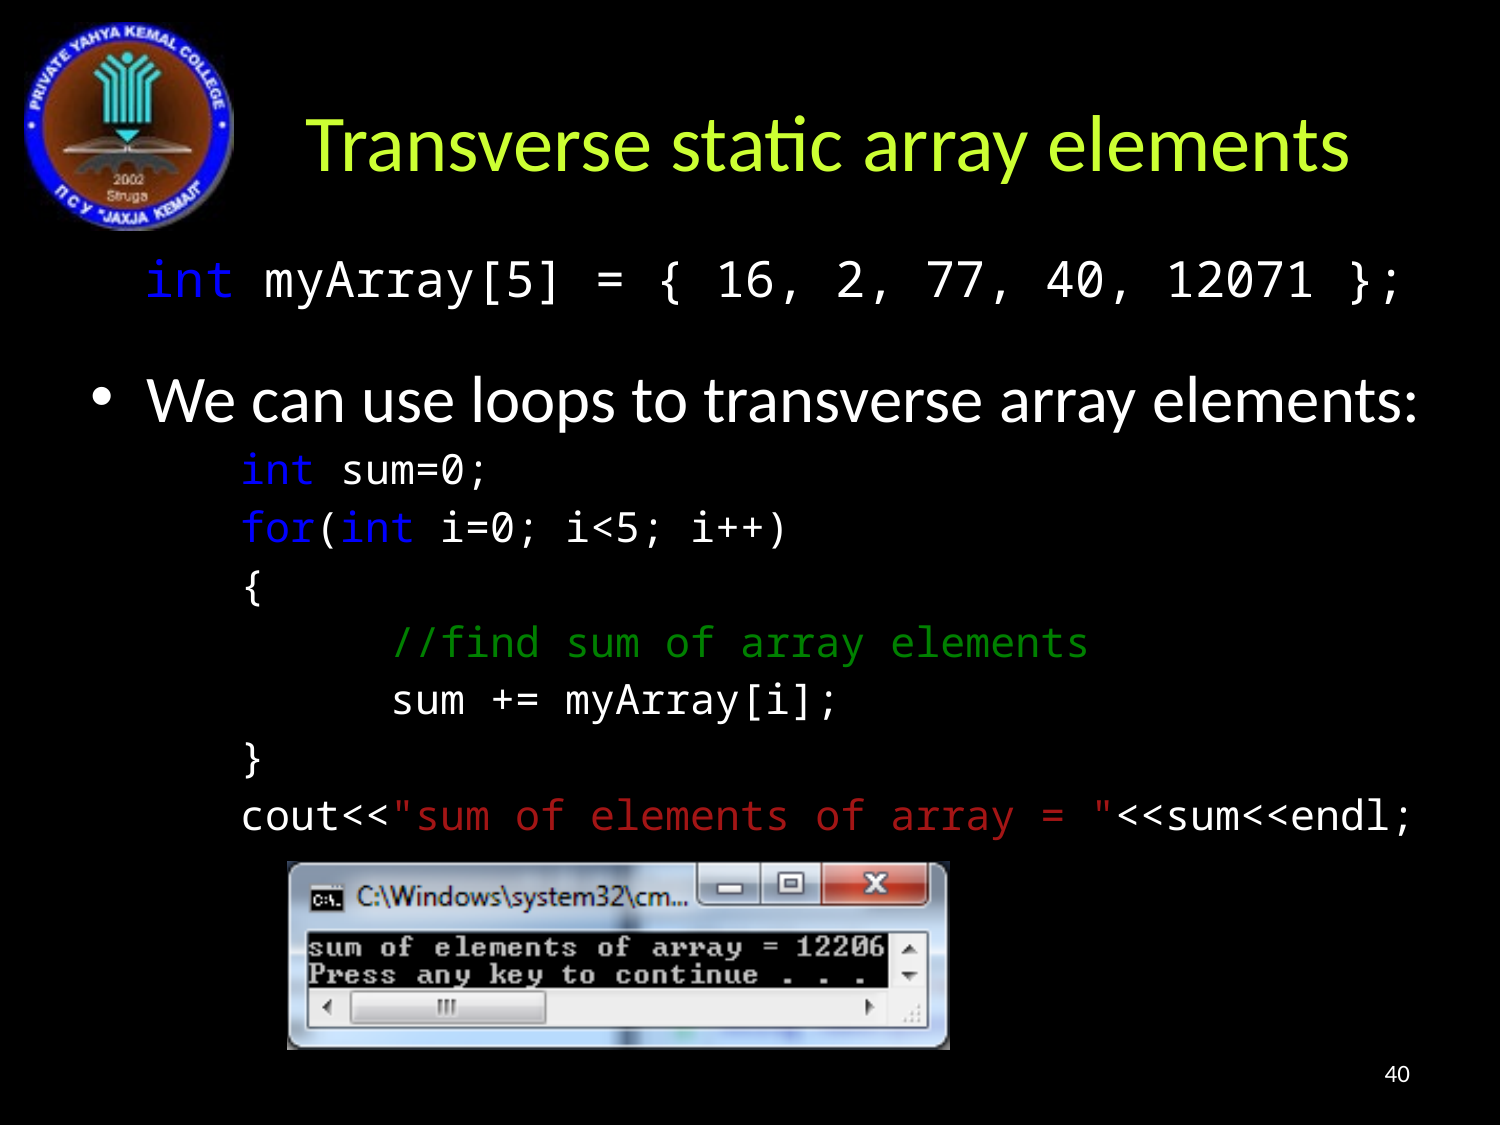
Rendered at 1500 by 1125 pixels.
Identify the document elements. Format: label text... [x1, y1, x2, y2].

picture [24, 21, 234, 231]
title Transverse static array elements [238, 45, 1425, 230]
picture [287, 861, 950, 1050]
list int myArray[5] = { 16, 2, 77, 40, 12071 }; We can use loops to transverse array elements: int sum=0; for(int i=0; i<5; i++) { //find sum of array elements sum += myArray[i]; } cout<<"sum of elements of array = "<<sum<<endl; [75, 230, 1475, 1100]
slide_number 40 [1074, 1042, 1425, 1103]
